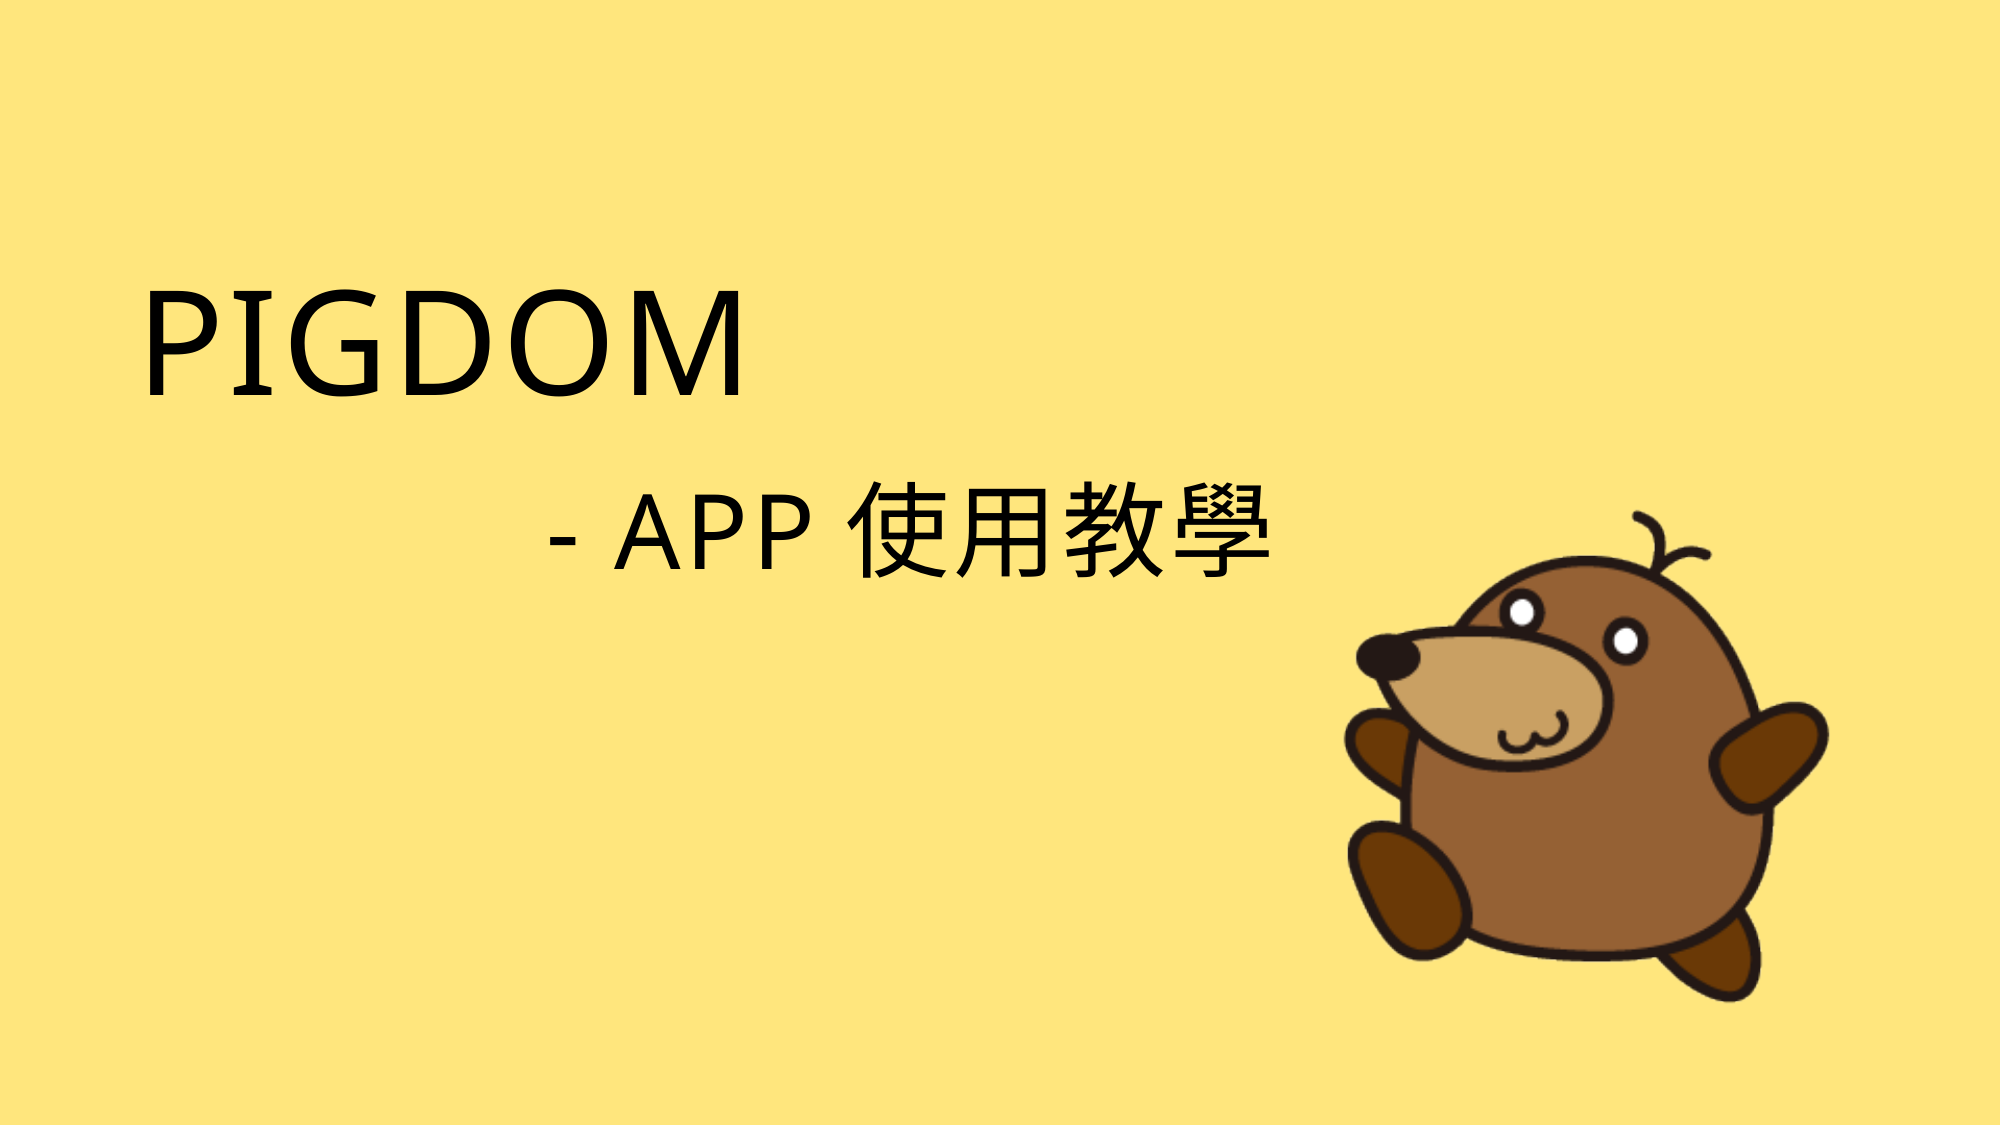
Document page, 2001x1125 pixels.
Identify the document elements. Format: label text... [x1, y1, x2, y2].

title PIGDOM [104, 256, 786, 434]
picture [1202, 458, 1974, 1125]
text_box - APP使用教學 [518, 458, 1202, 600]
